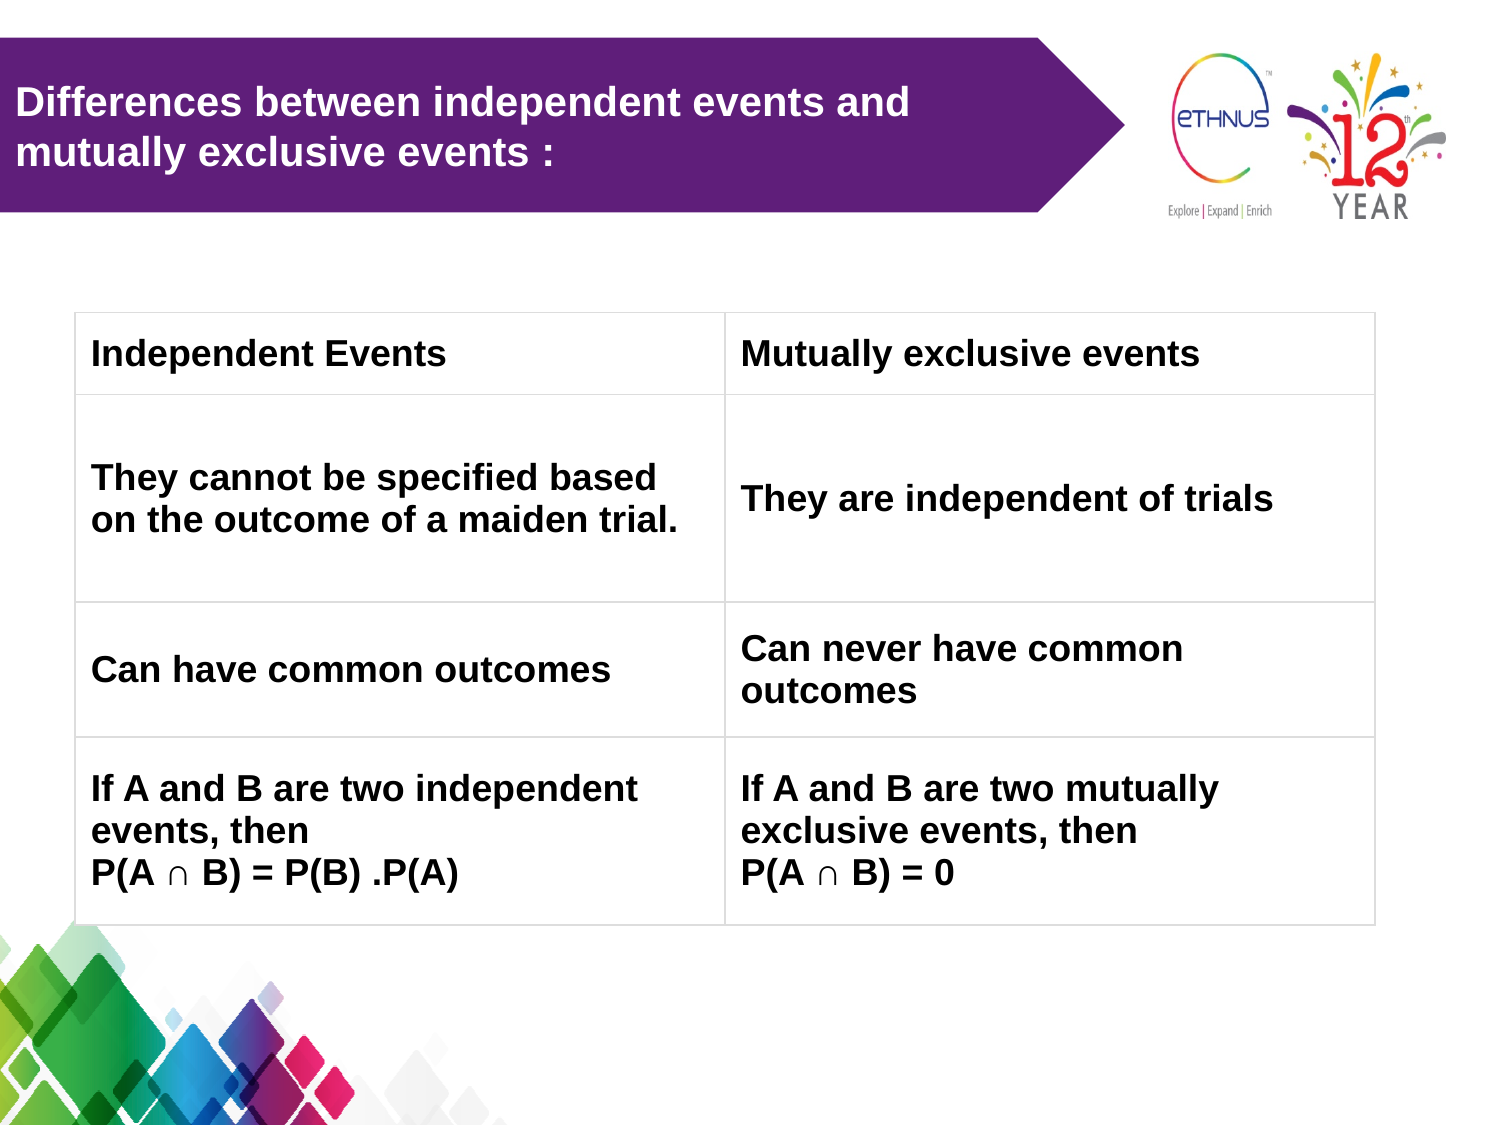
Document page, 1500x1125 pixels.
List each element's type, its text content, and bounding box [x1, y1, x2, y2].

table_cell If A and B are two independent events, then P(A ∩ B) = P(B) .P(A) [76, 738, 724, 889]
table_cell They are independent of trials [726, 395, 1374, 601]
table_cell They cannot be specified based on the outcome of a maiden trial. [76, 395, 724, 601]
text_box Differences between independent events and mutually exclusive events : [0, 37, 1125, 213]
table_cell Can have common outcomes [76, 603, 724, 736]
table_cell Can never have common outcomes [726, 603, 1374, 736]
table_header Mutually exclusive events [726, 313, 1374, 394]
picture [1167, 50, 1447, 219]
table_header Independent Events [76, 313, 724, 394]
table_cell If A and B are two mutually exclusive events, then P(A ∩ B) = 0 [726, 738, 1374, 924]
picture [0, 890, 732, 1125]
